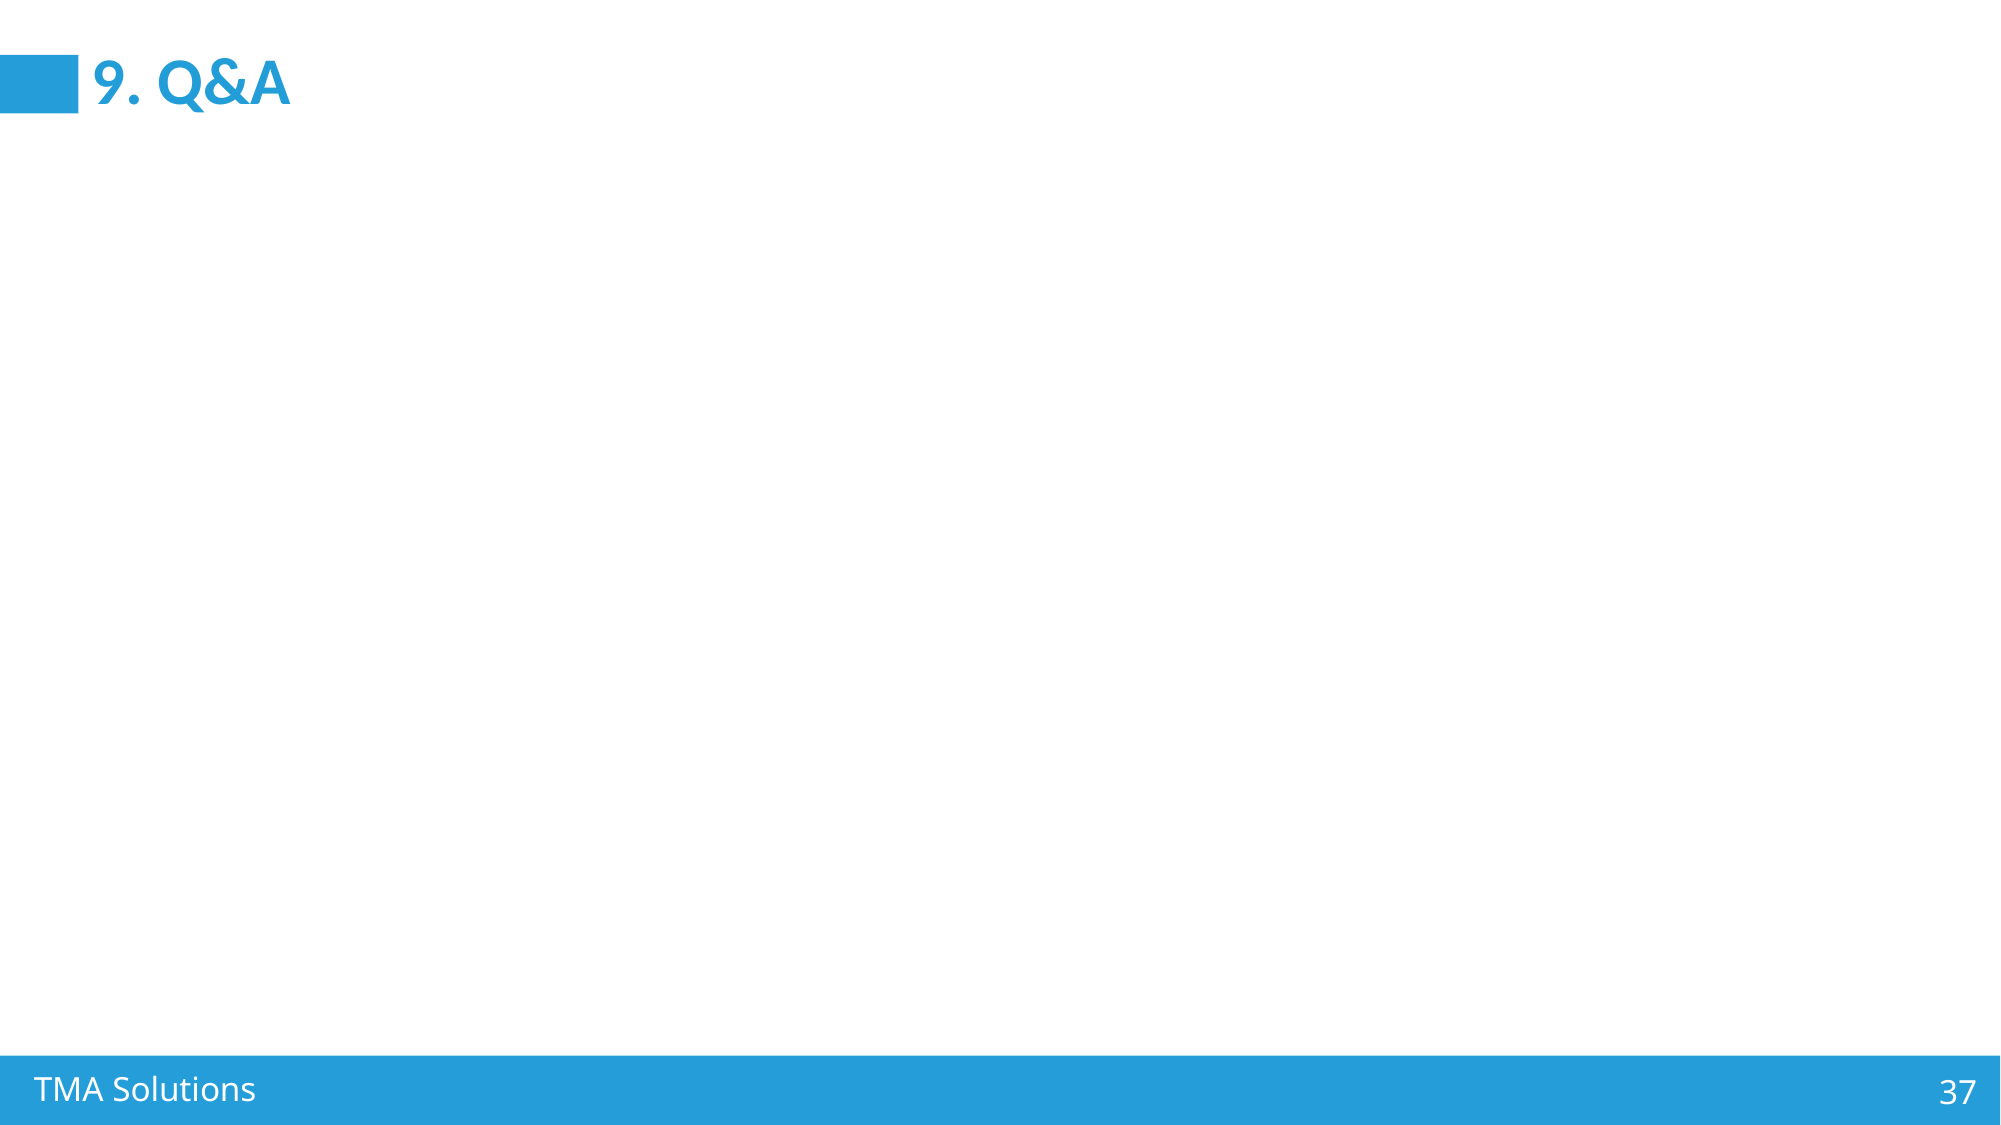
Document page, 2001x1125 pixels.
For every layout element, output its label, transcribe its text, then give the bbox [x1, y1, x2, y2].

title 9. Q&A [76, 39, 1999, 112]
